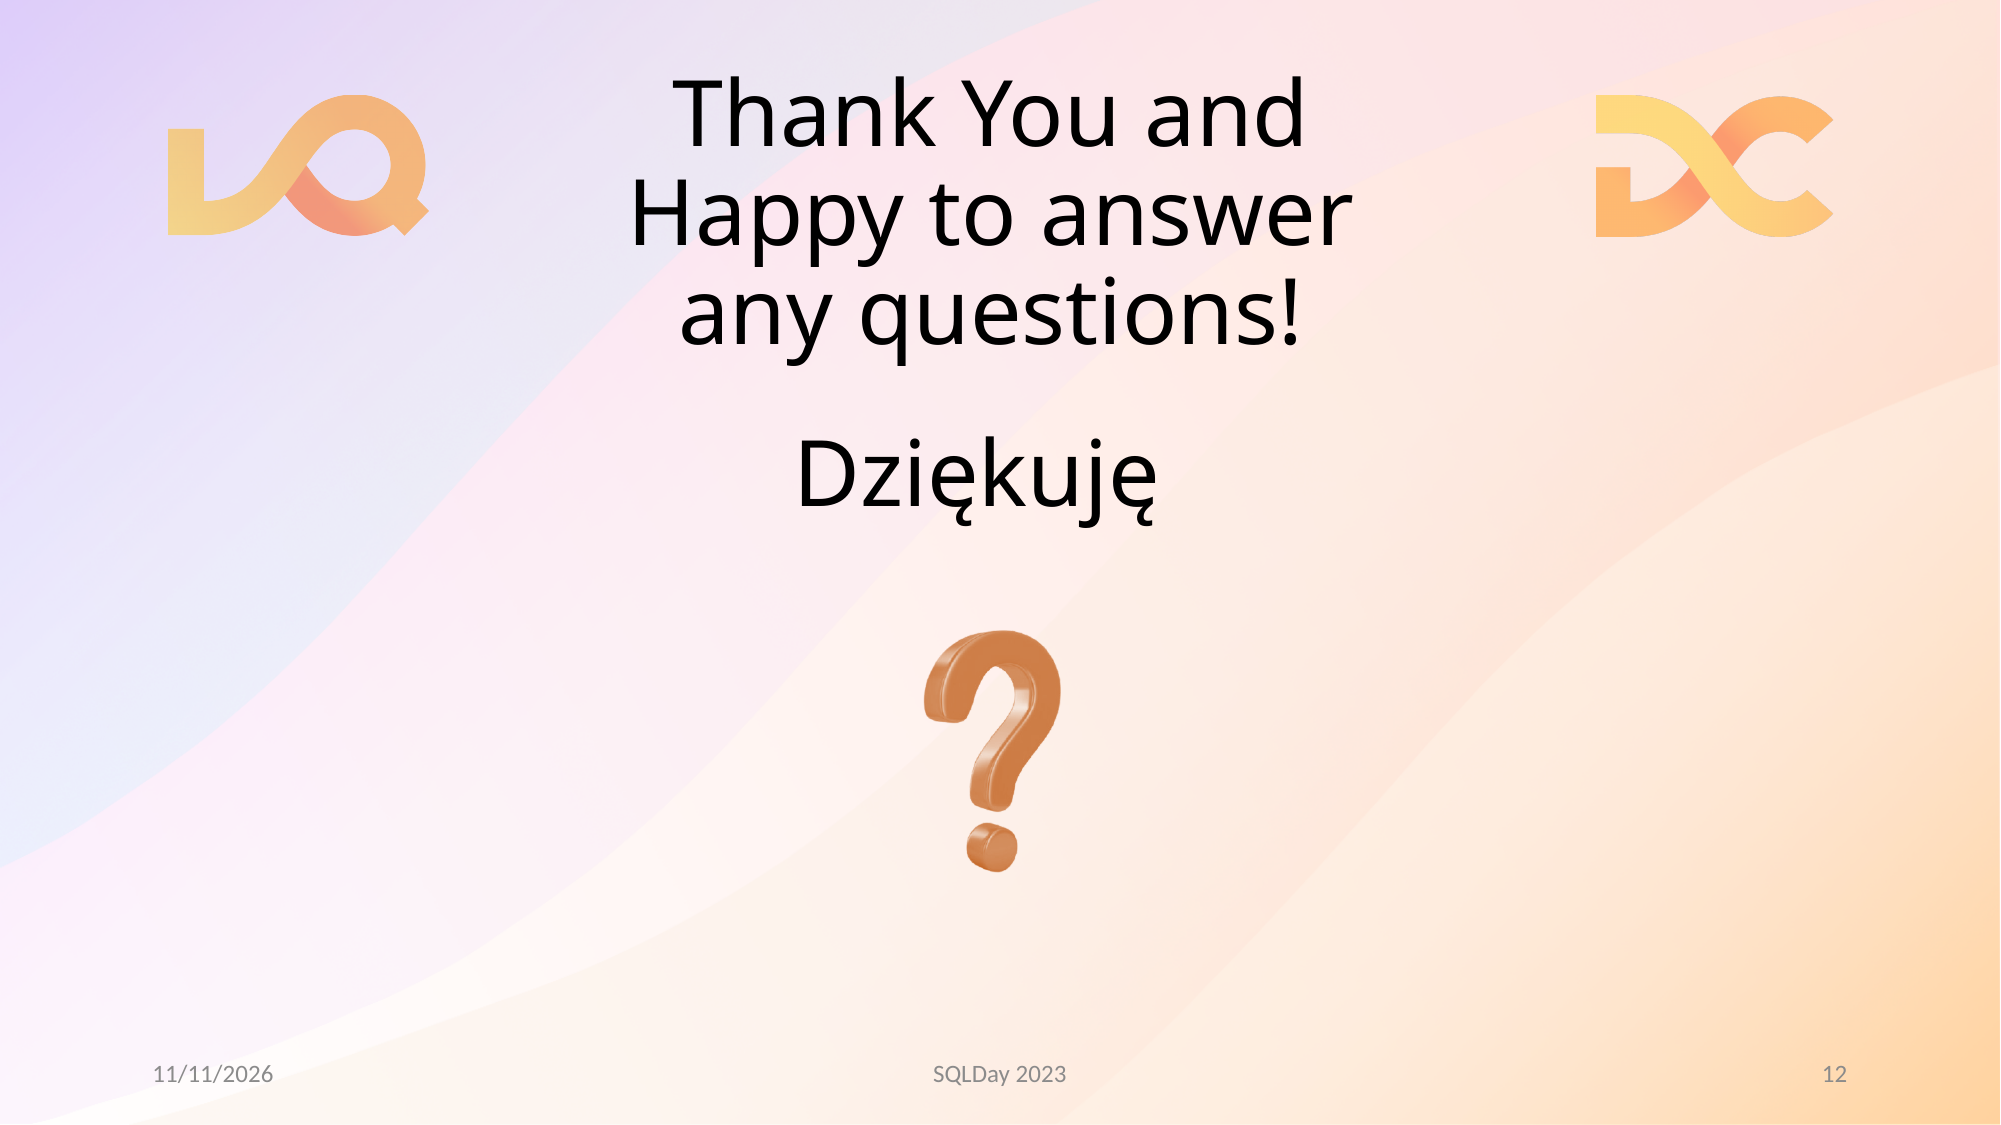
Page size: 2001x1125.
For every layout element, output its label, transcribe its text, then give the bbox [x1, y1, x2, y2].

text_box Thank You and Happy to answer any questions! [570, 59, 1413, 409]
text_box Dziękuję [556, 420, 1399, 644]
text_box [1596, 95, 1834, 237]
picture [831, 599, 1151, 919]
footer SQLDay 2023 [662, 1042, 1338, 1103]
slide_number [137, 1042, 588, 1103]
slide_number 12 [1412, 1042, 1863, 1103]
text_box [166, 95, 429, 237]
